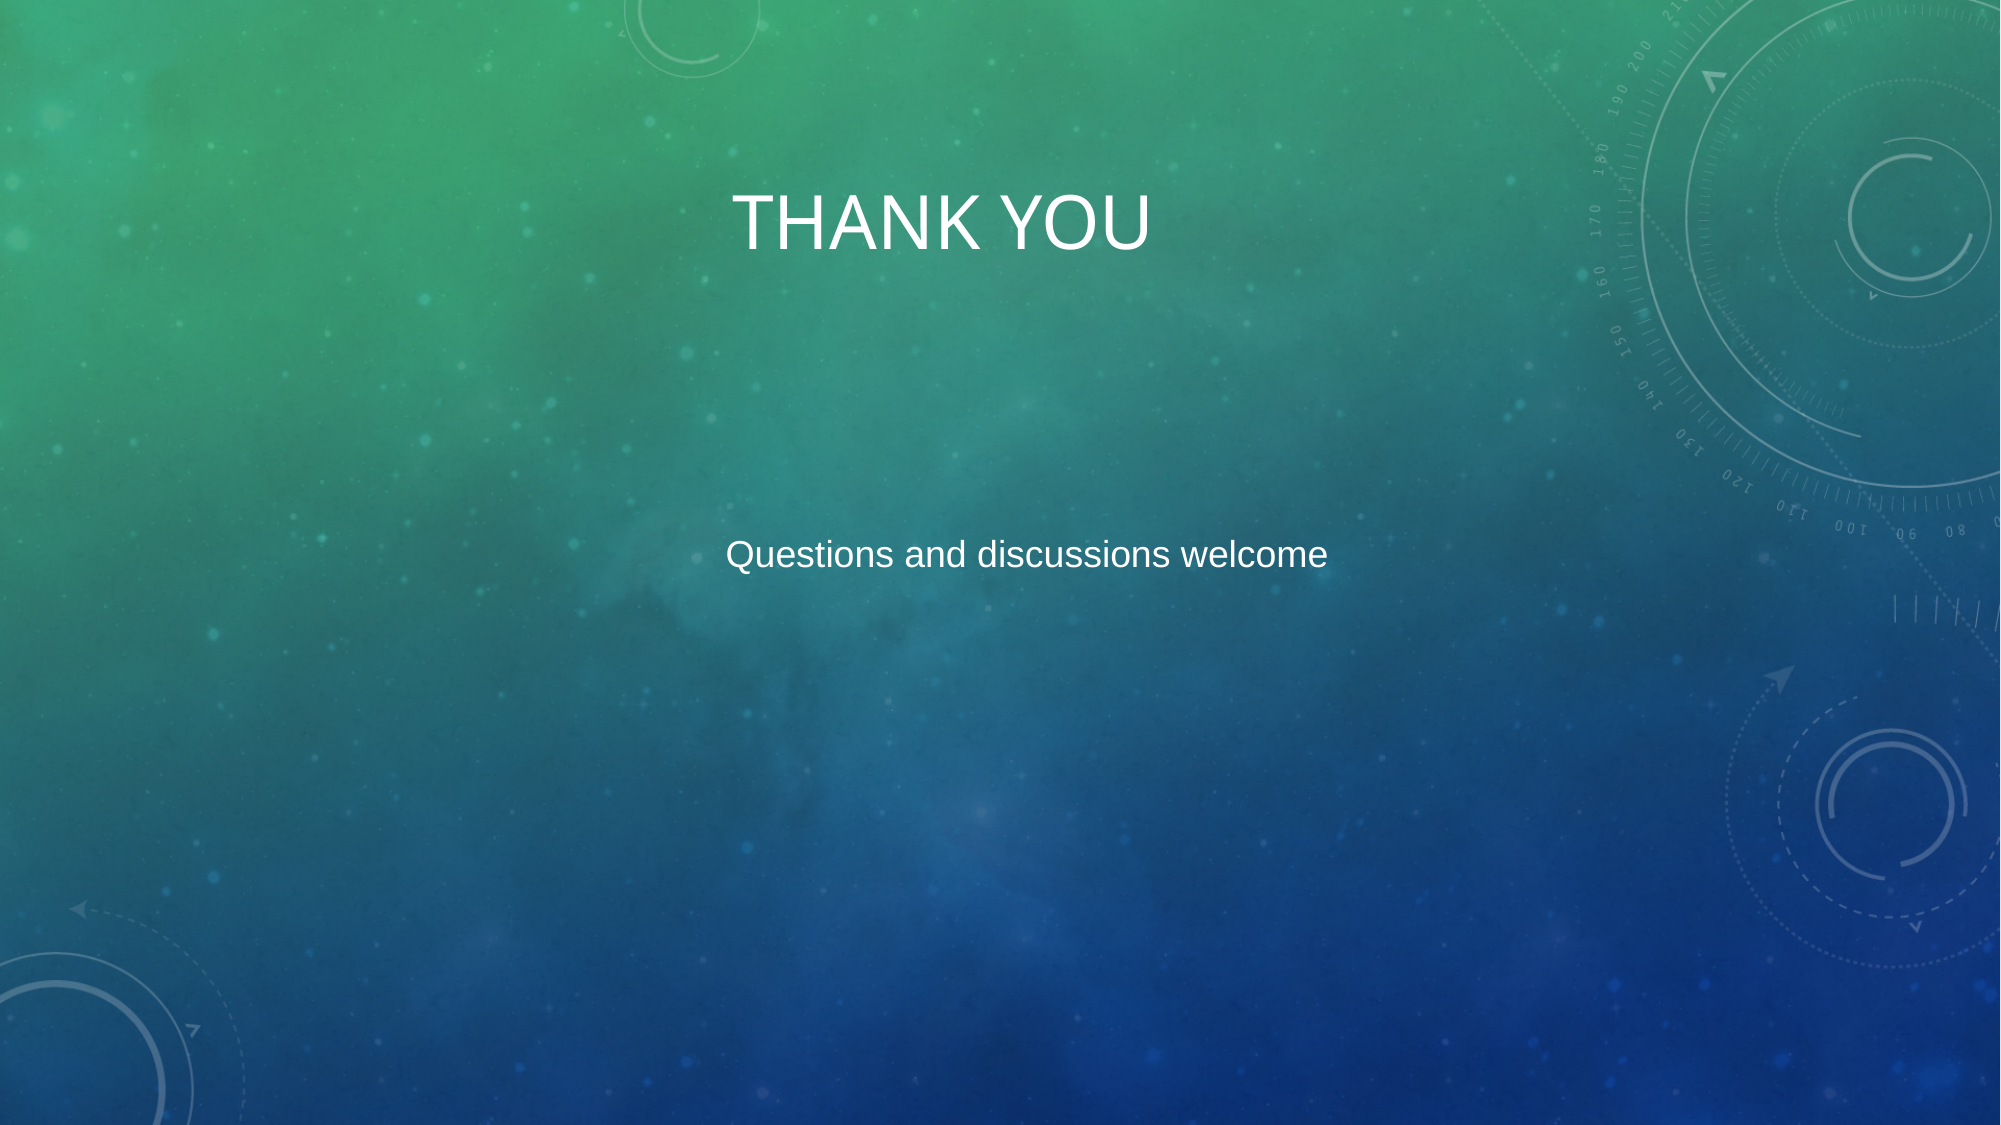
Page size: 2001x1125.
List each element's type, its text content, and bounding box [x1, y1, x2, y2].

picture [0, 0, 2001, 1125]
list Questions and discussions welcome [322, 287, 1775, 950]
title Thank you [112, 99, 1775, 339]
